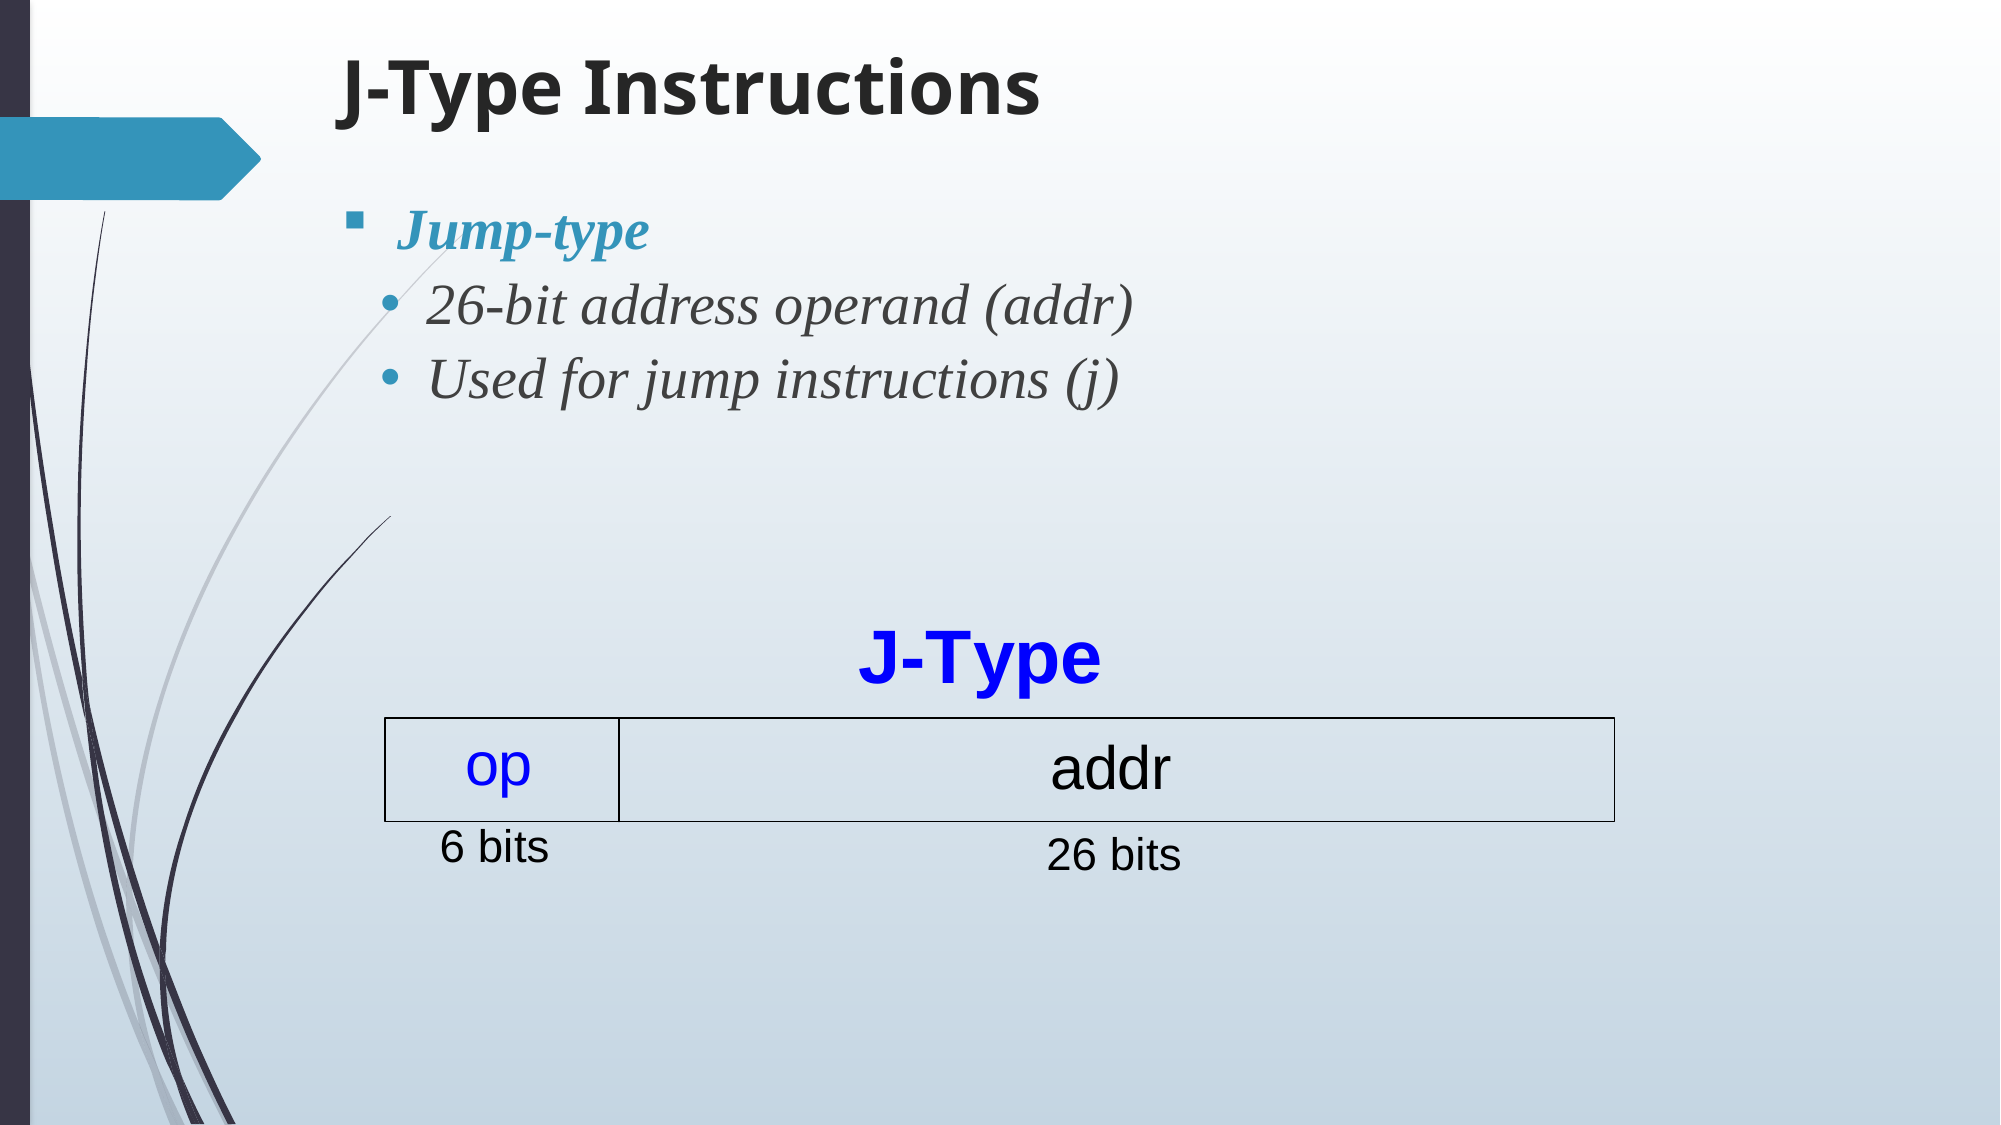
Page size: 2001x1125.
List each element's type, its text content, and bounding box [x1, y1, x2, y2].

title J-Type Instructions [326, 0, 1789, 169]
text_box Jump-type 26-bit address operand (addr) Used for jump instructions (j) [326, 192, 1911, 1069]
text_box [374, 598, 1626, 909]
